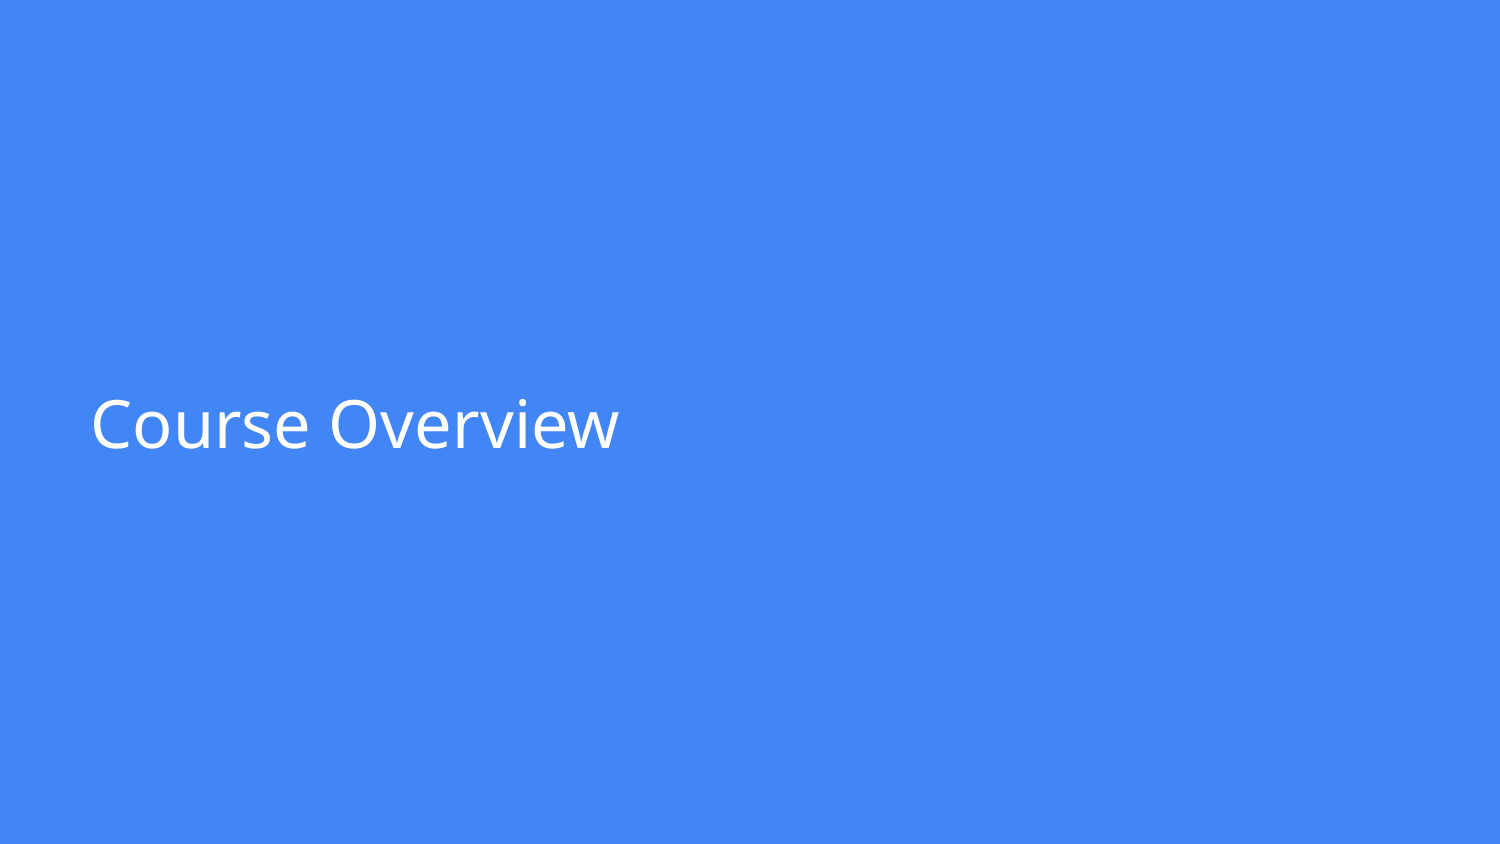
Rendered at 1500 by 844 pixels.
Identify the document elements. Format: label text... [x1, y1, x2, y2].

title Course Overview [75, 338, 1425, 505]
